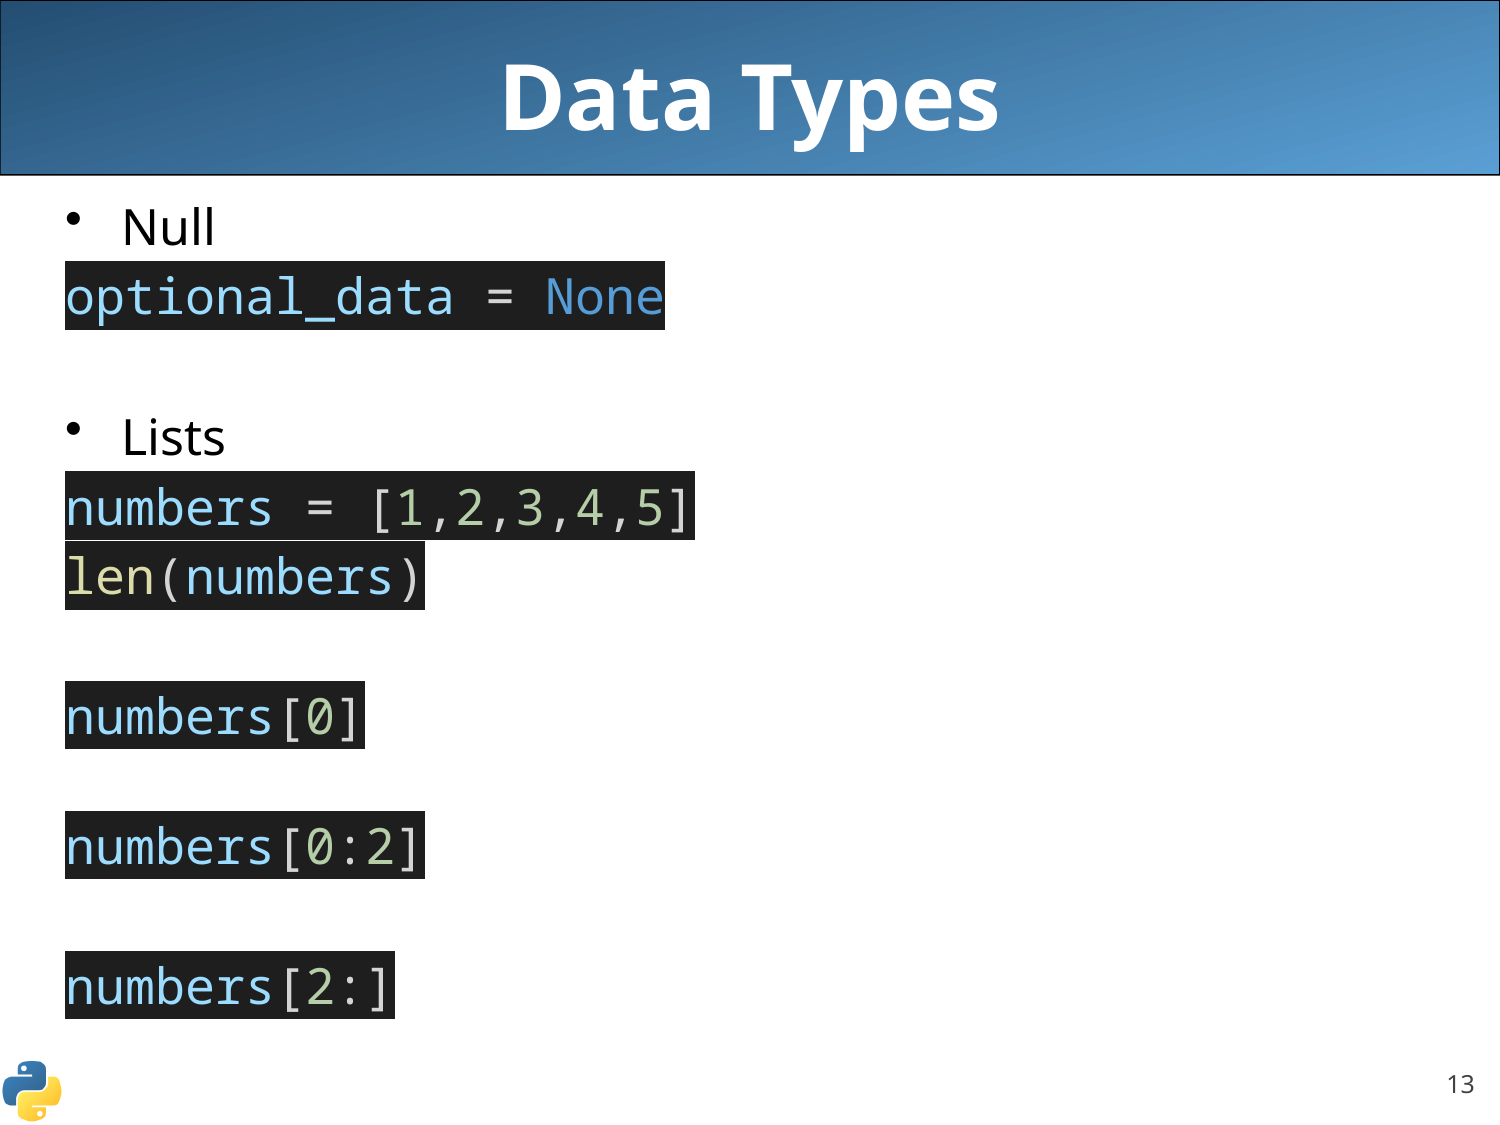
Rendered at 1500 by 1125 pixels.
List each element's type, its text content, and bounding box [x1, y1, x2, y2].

list Null optional_data = None Lists numbers = [1,2,3,4,5] len(numbers) numbers[0] numbers[0:2] numbers[2:] [50, 187, 1475, 1000]
picture [0, 1055, 63, 1125]
title Data Types [75, 0, 1425, 187]
